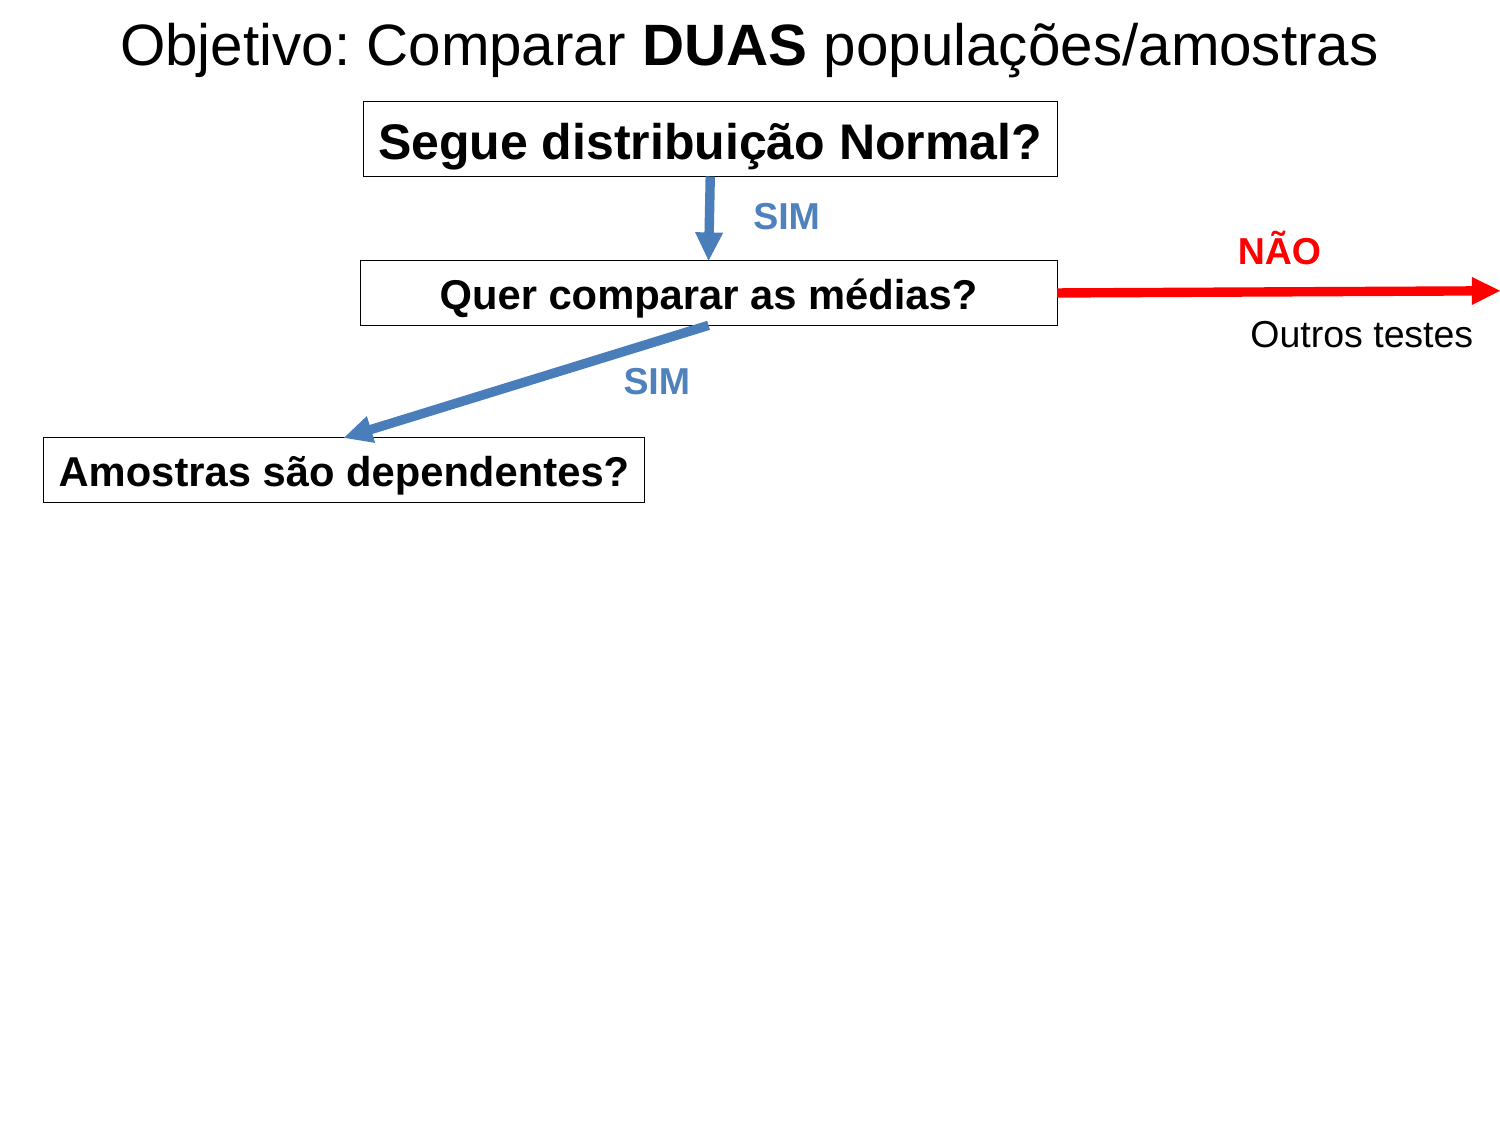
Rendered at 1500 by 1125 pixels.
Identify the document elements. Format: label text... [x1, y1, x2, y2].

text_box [343, 326, 709, 439]
text_box Quer comparar as médias? [360, 260, 1058, 326]
text_box Outros testes [1235, 302, 1489, 363]
text_box SIM [738, 184, 836, 245]
text_box Amostras são dependentes? [43, 437, 645, 503]
text_box Objetivo: Comparar DUAS populações/amostras [105, 0, 1395, 85]
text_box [1056, 290, 1500, 294]
text_box NÃO [1223, 219, 1337, 280]
text_box Segue distribuição Normal? [363, 101, 1058, 177]
